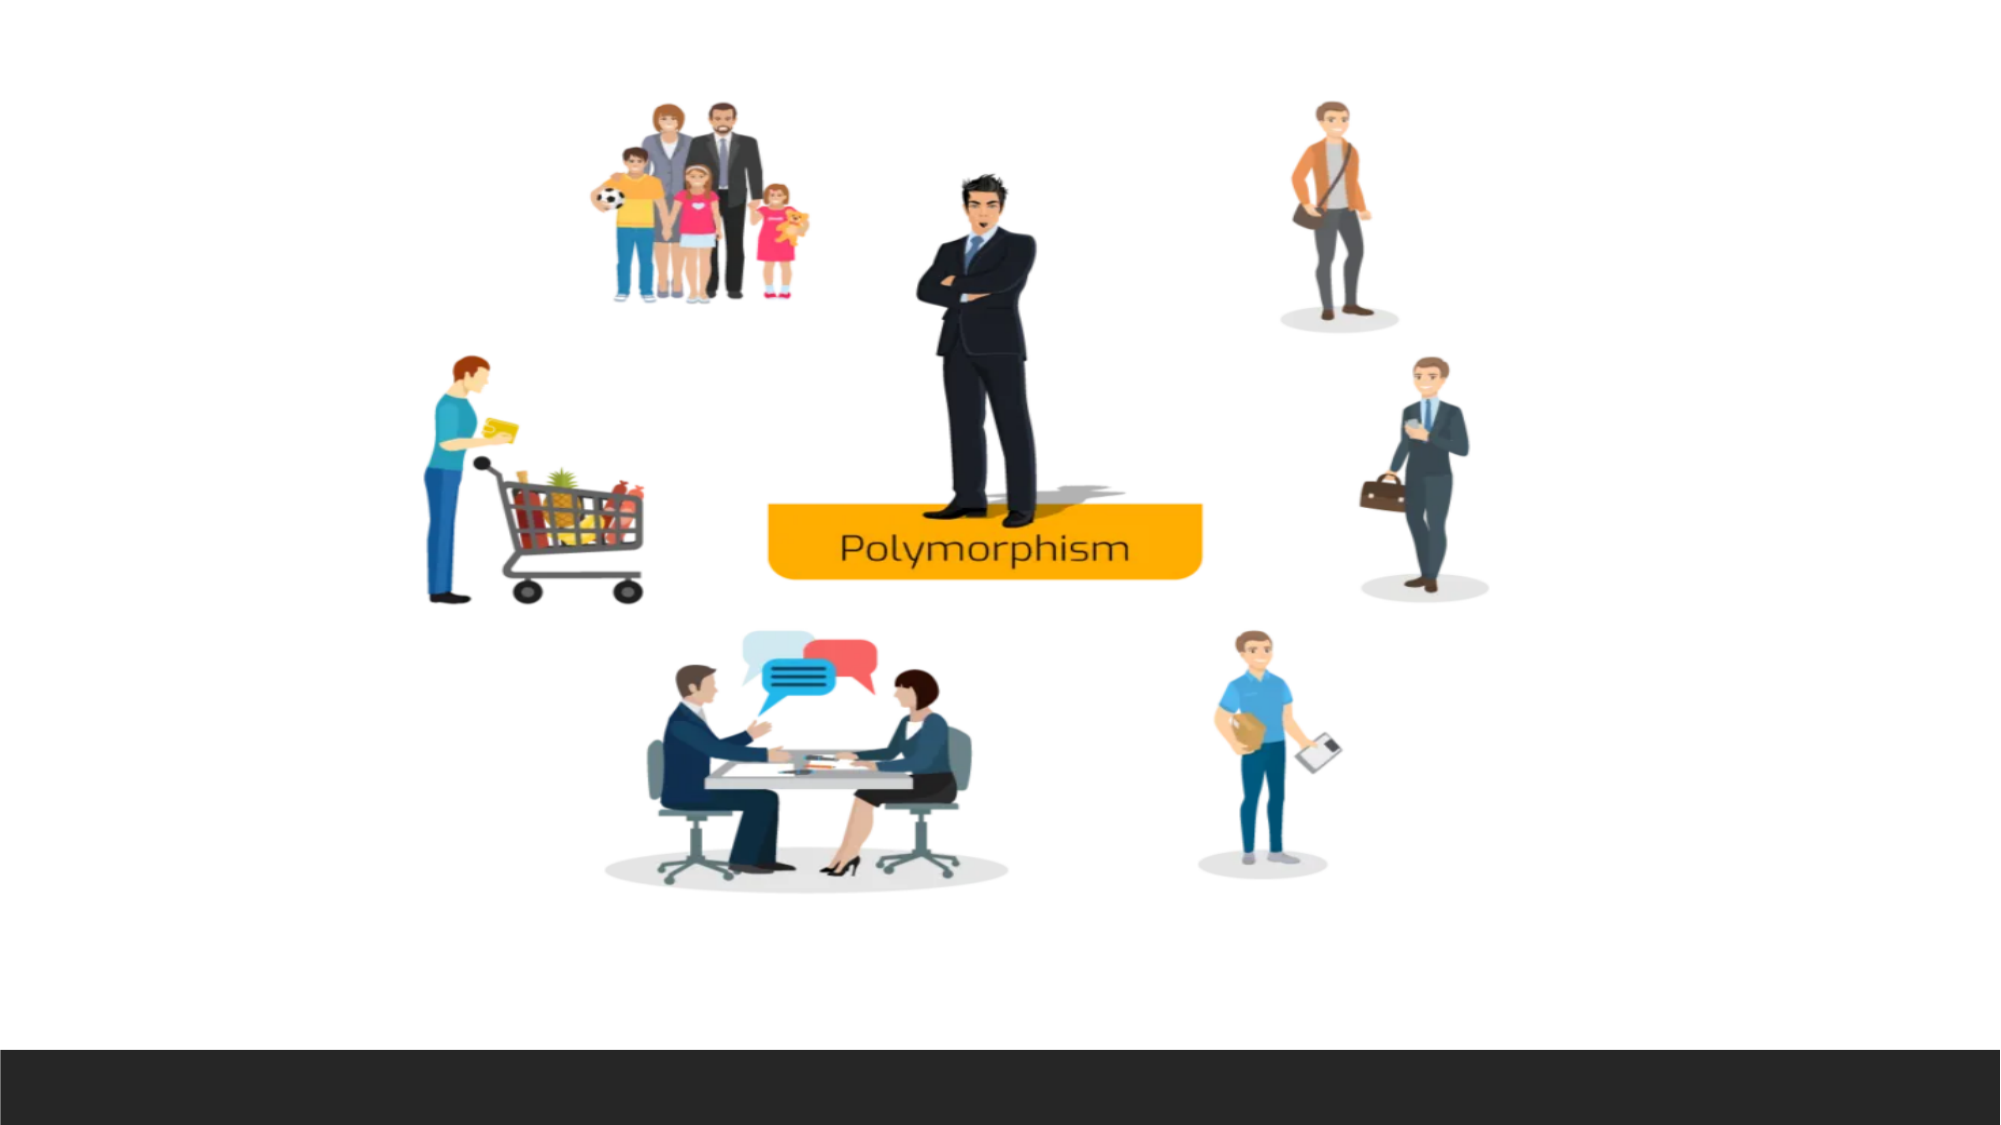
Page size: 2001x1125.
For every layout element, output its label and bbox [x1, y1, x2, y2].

picture [164, 67, 1721, 963]
